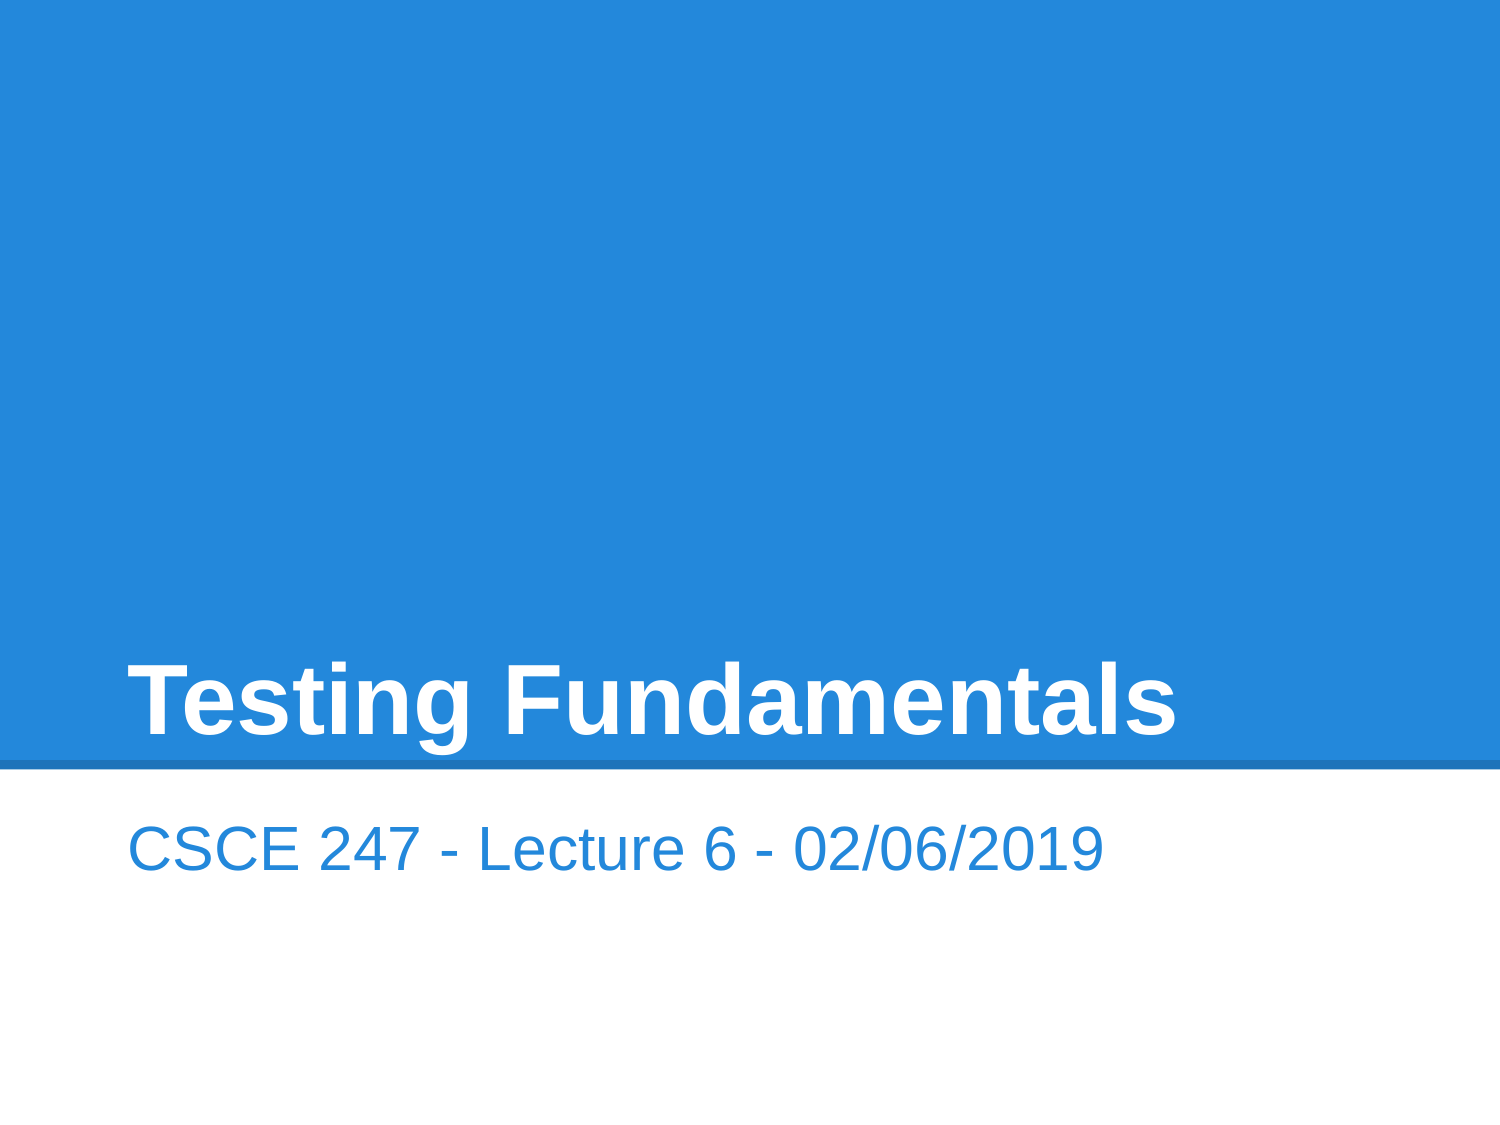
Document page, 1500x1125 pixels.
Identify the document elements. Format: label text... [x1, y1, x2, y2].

title Testing Fundamentals [112, 408, 1388, 770]
subtitle CSCE 247 - Lecture 6 - 02/06/2019 [112, 793, 1388, 963]
